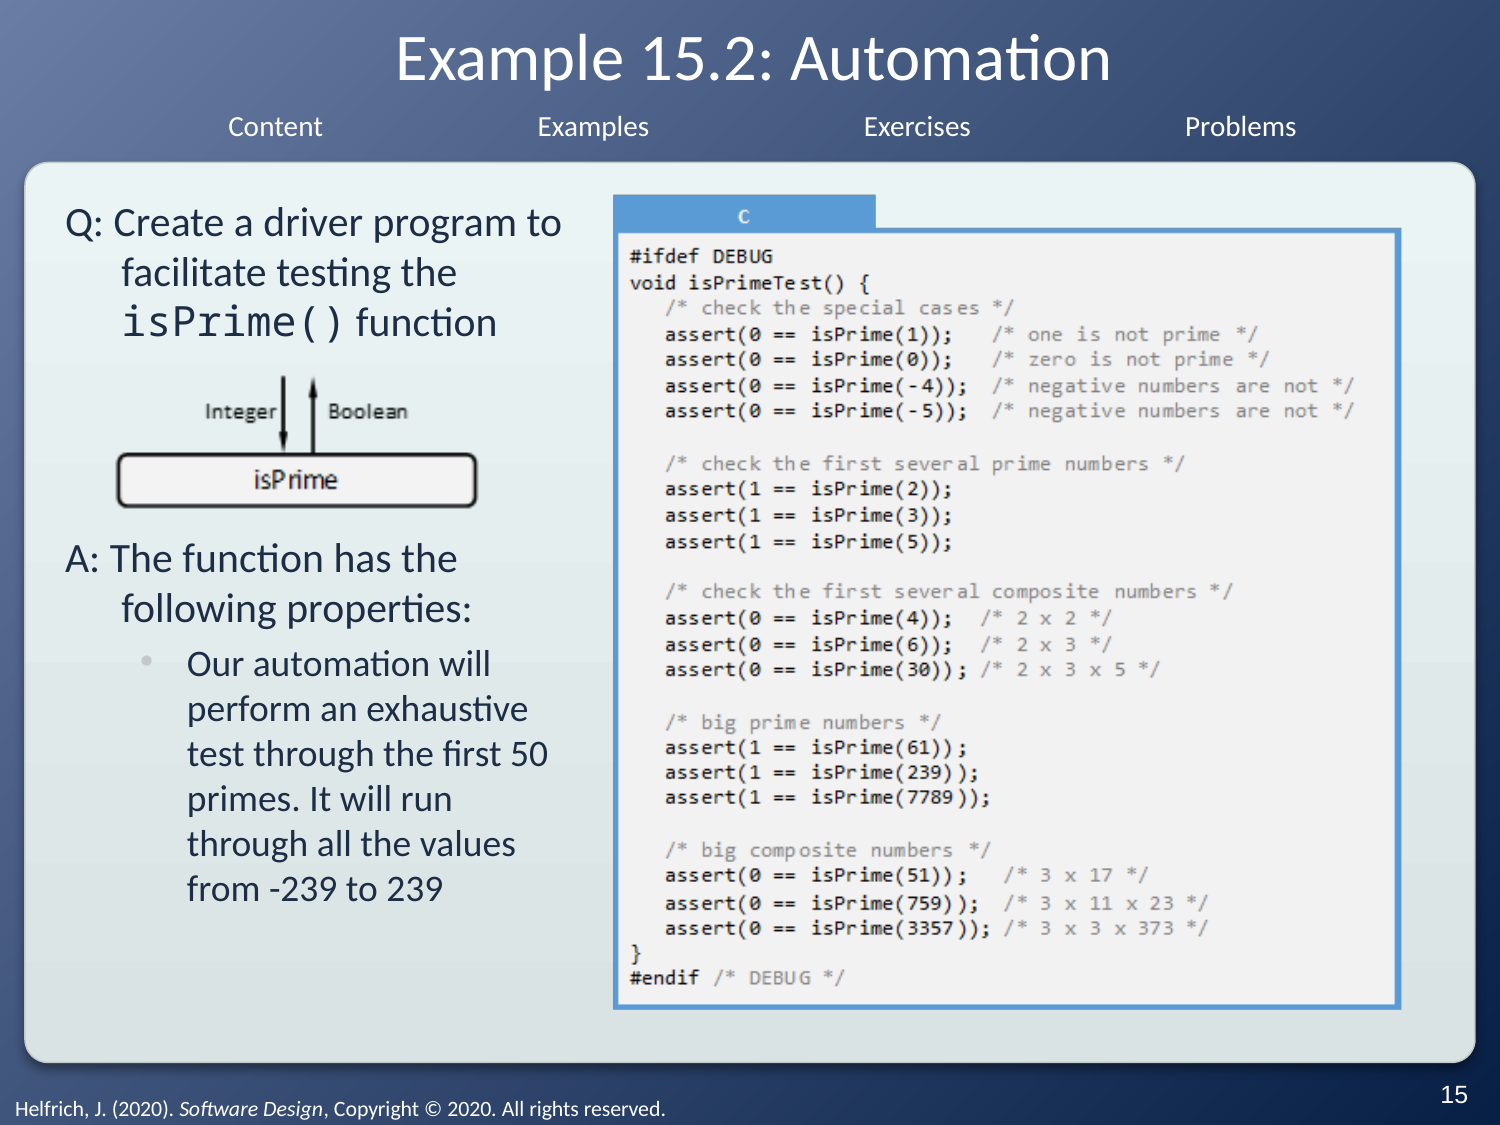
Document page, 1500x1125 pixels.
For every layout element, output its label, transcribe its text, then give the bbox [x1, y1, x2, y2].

title Example 15.2: Automation [33, 16, 1475, 92]
picture [110, 353, 481, 513]
list Q: Create a driver program to facilitate testing the isPrime() function A: The function has the following properties: Our automation will perform an exhaustive test through the first 50 primes. It will run through all the values from -239 to 239 [50, 187, 588, 1038]
slide_number ‹#› [1404, 1062, 1500, 1125]
picture [607, 187, 1405, 1013]
